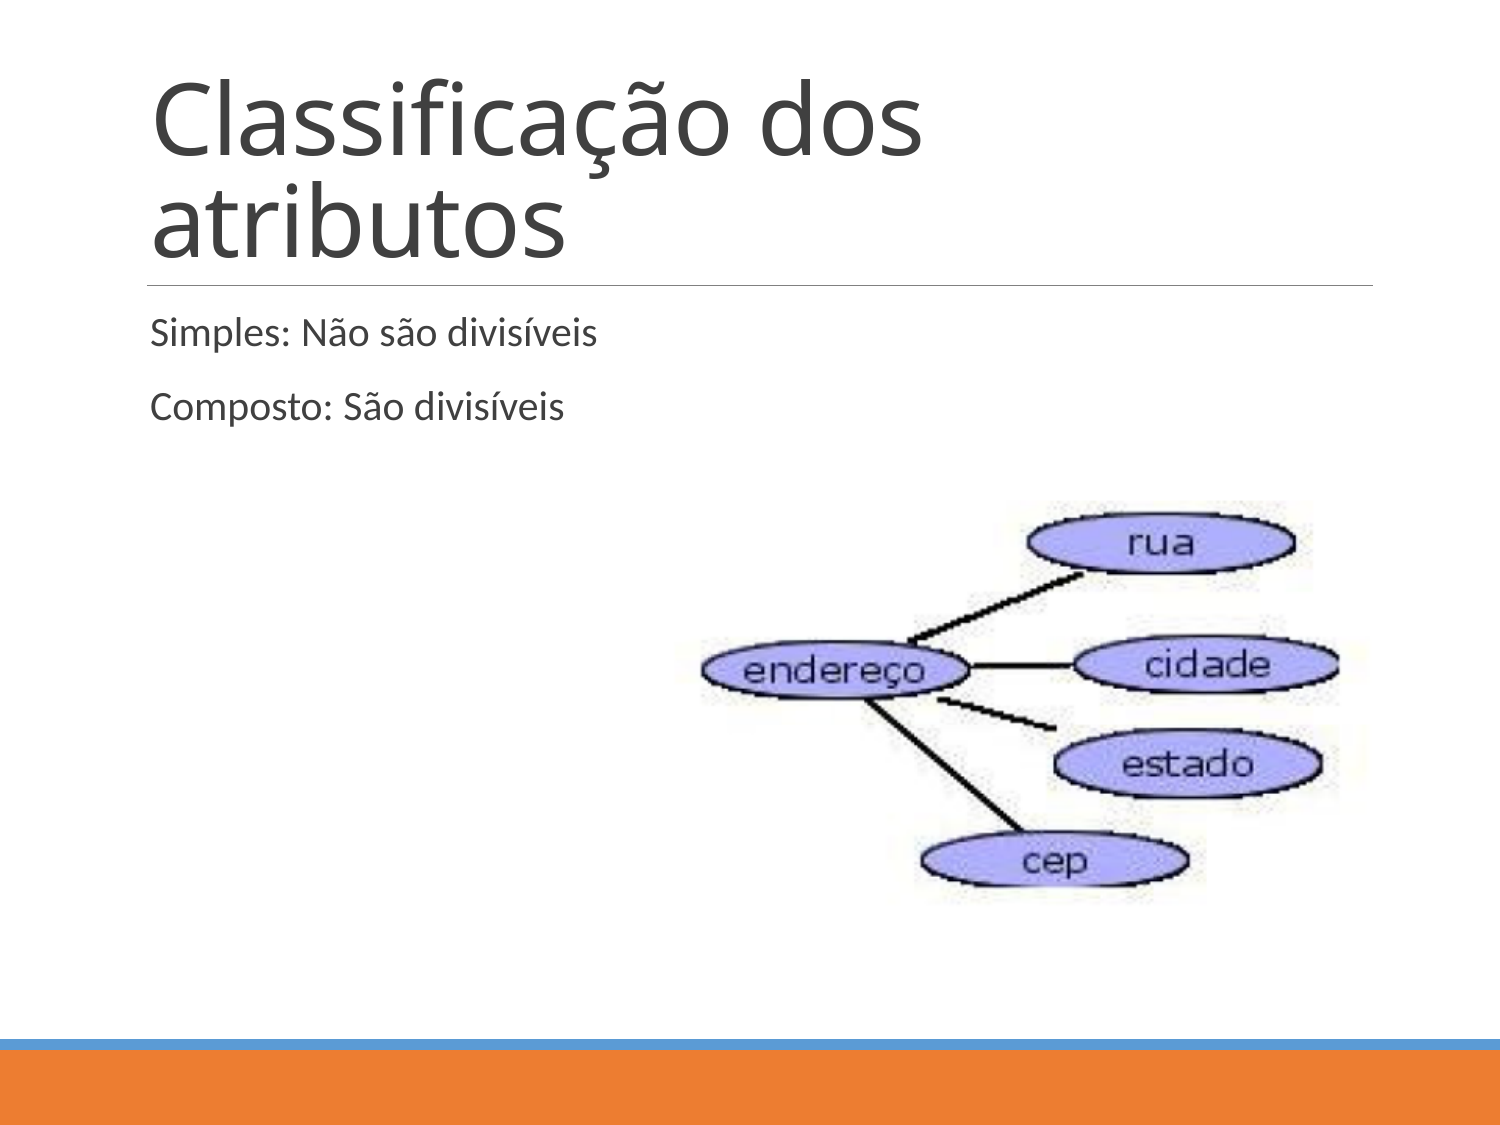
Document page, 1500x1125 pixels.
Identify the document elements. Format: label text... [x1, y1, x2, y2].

title Classificação dos atributos [135, 47, 1373, 285]
list Simples: Não são divisíveis Composto: São divisíveis [135, 302, 1373, 963]
picture [654, 432, 1405, 913]
